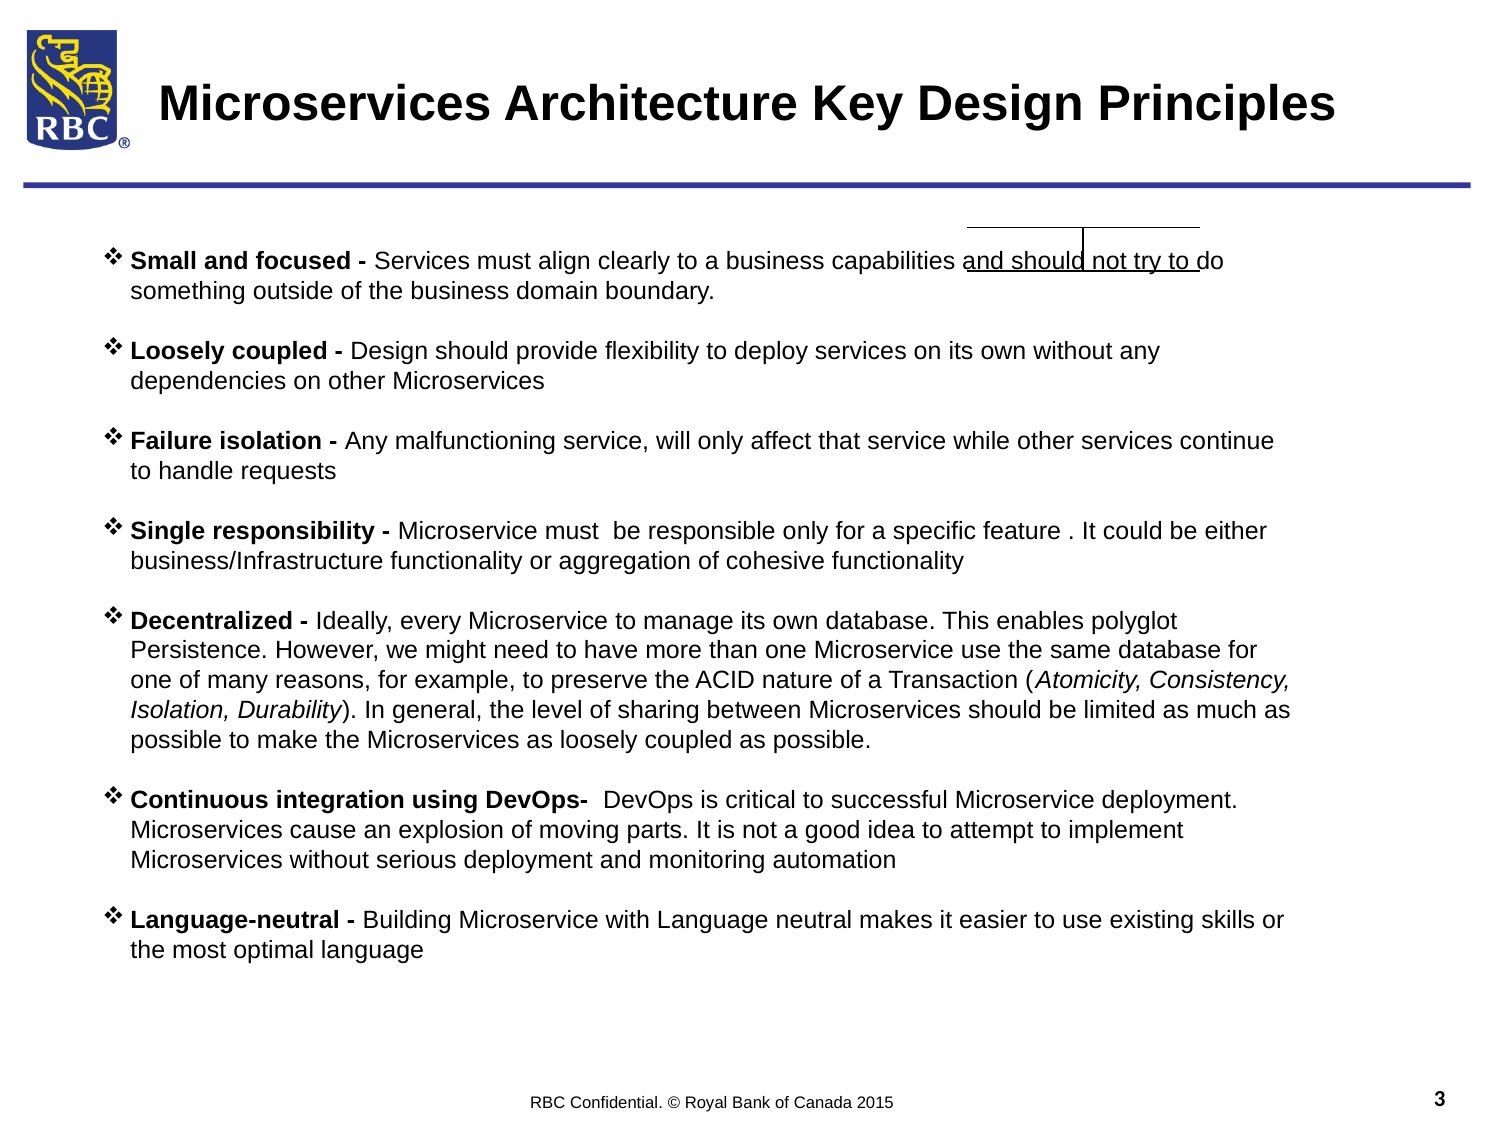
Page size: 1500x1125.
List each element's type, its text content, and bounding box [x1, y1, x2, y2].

picture [26, 30, 137, 150]
text_box Microservices Architecture Key Design Principles [143, 62, 1353, 138]
text_box Small and focused - Services must align clearly to a business capabilities and should not try to do something outside of the business domain boundary. Loosely coupled - Design should provide flexibility to deploy services on its own without any dependencies on other Microservices Failure isolation - Any malfunctioning service, will only affect that service while other services continue to handle requests Single responsibility - Microservice must be responsible only for a specific feature . It could be either business/Infrastructure functionality or aggregation of cohesive functionality Decentralized - Ideally, every Microservice to manage its own database. This enables polyglot Persistence. However, we might need to have more than one Microservice use the same database for one of many reasons, for example, to preserve the ACID nature of a Transaction (Atomicity, Consistency, Isolation, Durability). In general, the level of sharing between Microservices should be limited as much as possible to make the Microservices as loosely coupled as possible. Continuous integration using DevOps- DevOps is critical to successful Microservice deployment. Microservices cause an explosion of moving parts. It is not a good idea to attempt to implement Microservices without serious deployment and monitoring automation Language-neutral - Building Microservice with Language neutral makes it easier to use existing skills or the most optimal language [87, 237, 1313, 971]
